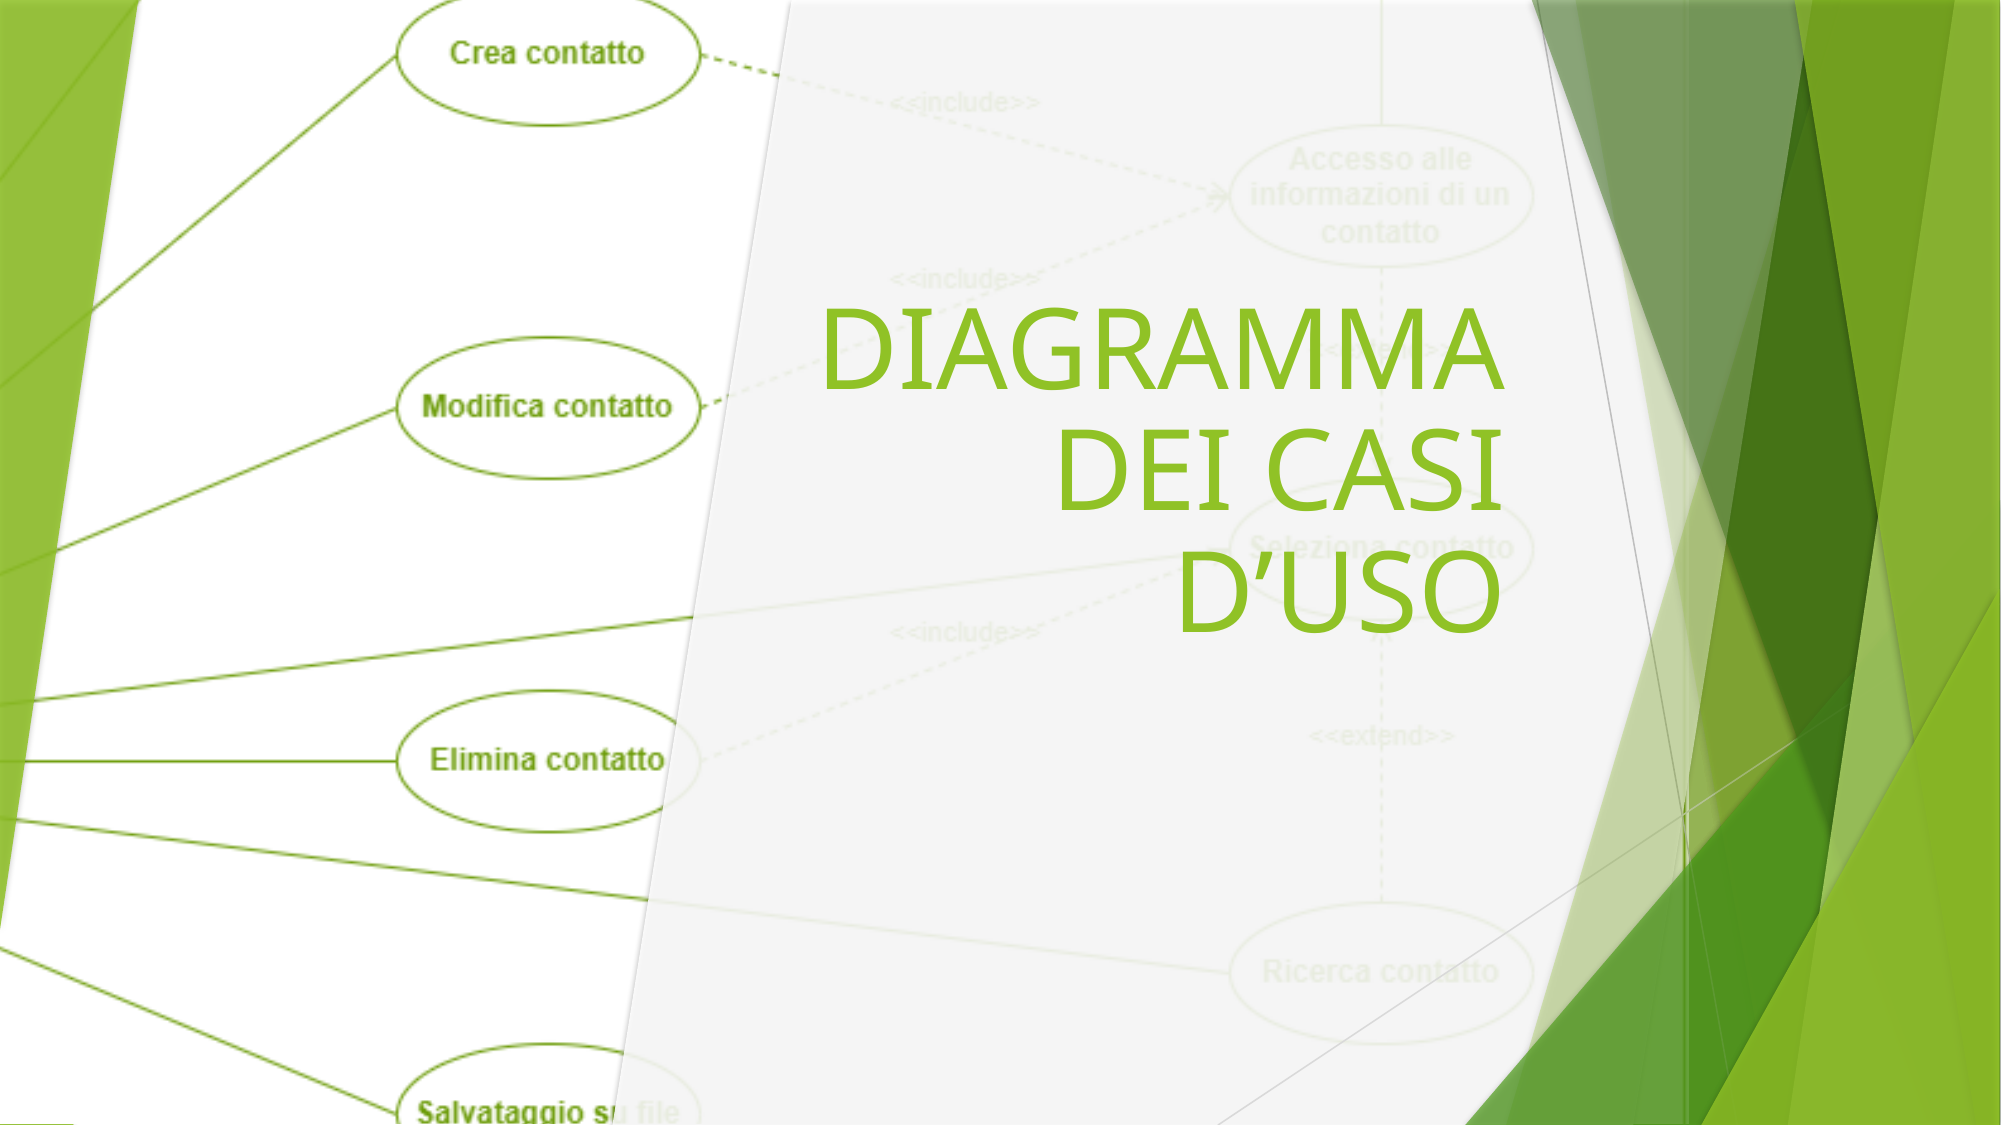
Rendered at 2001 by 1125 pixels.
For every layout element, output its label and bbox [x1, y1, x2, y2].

text_box [1217, 603, 2000, 1125]
text_box [1739, 0, 2000, 603]
list [0, 0, 1534, 1124]
text_box [1536, 0, 1738, 602]
